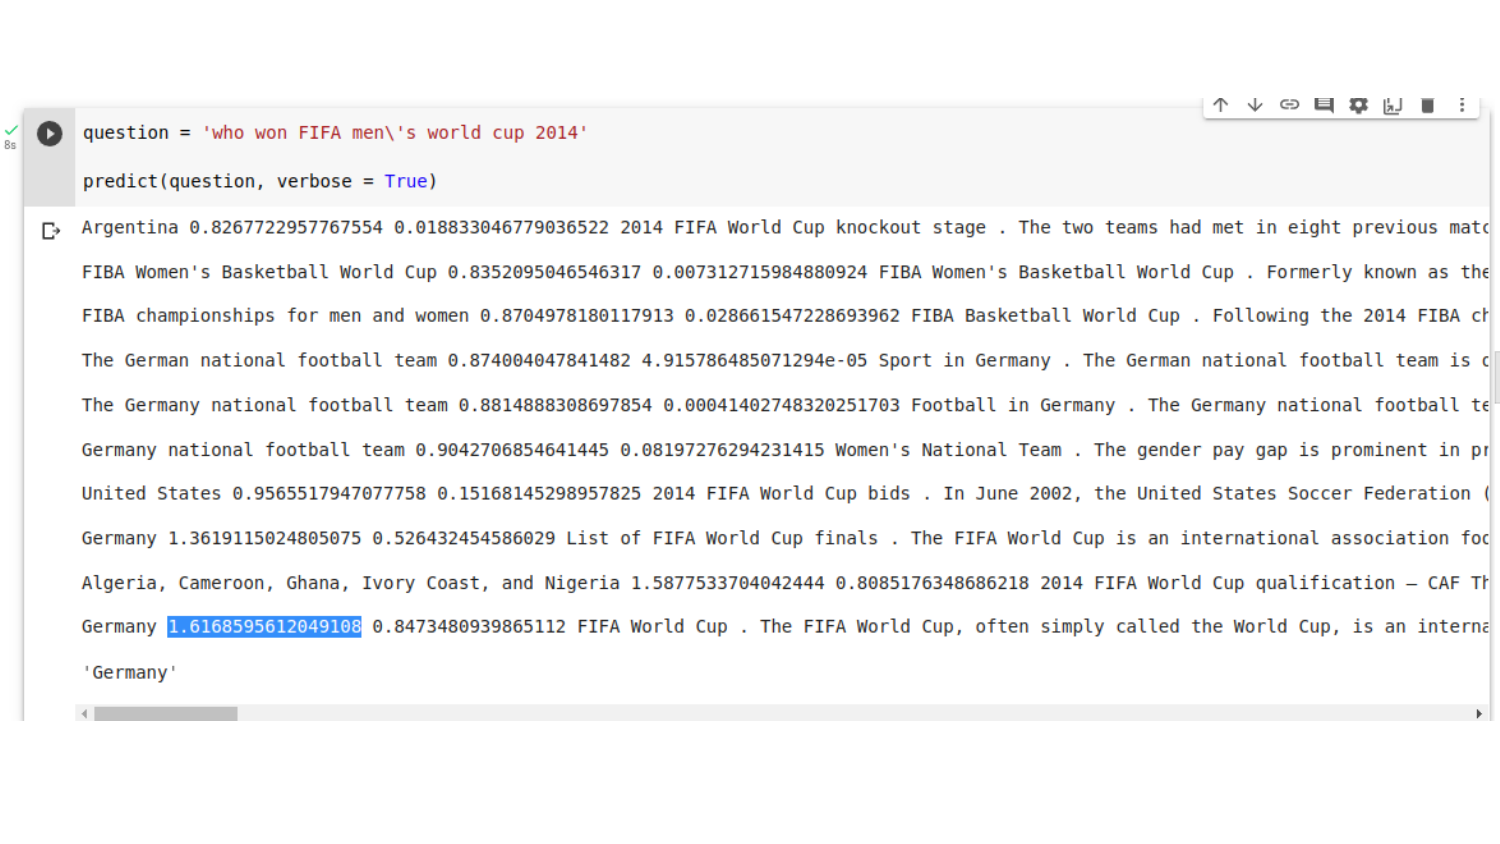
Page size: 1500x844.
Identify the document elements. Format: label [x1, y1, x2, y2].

picture [0, 97, 1500, 721]
